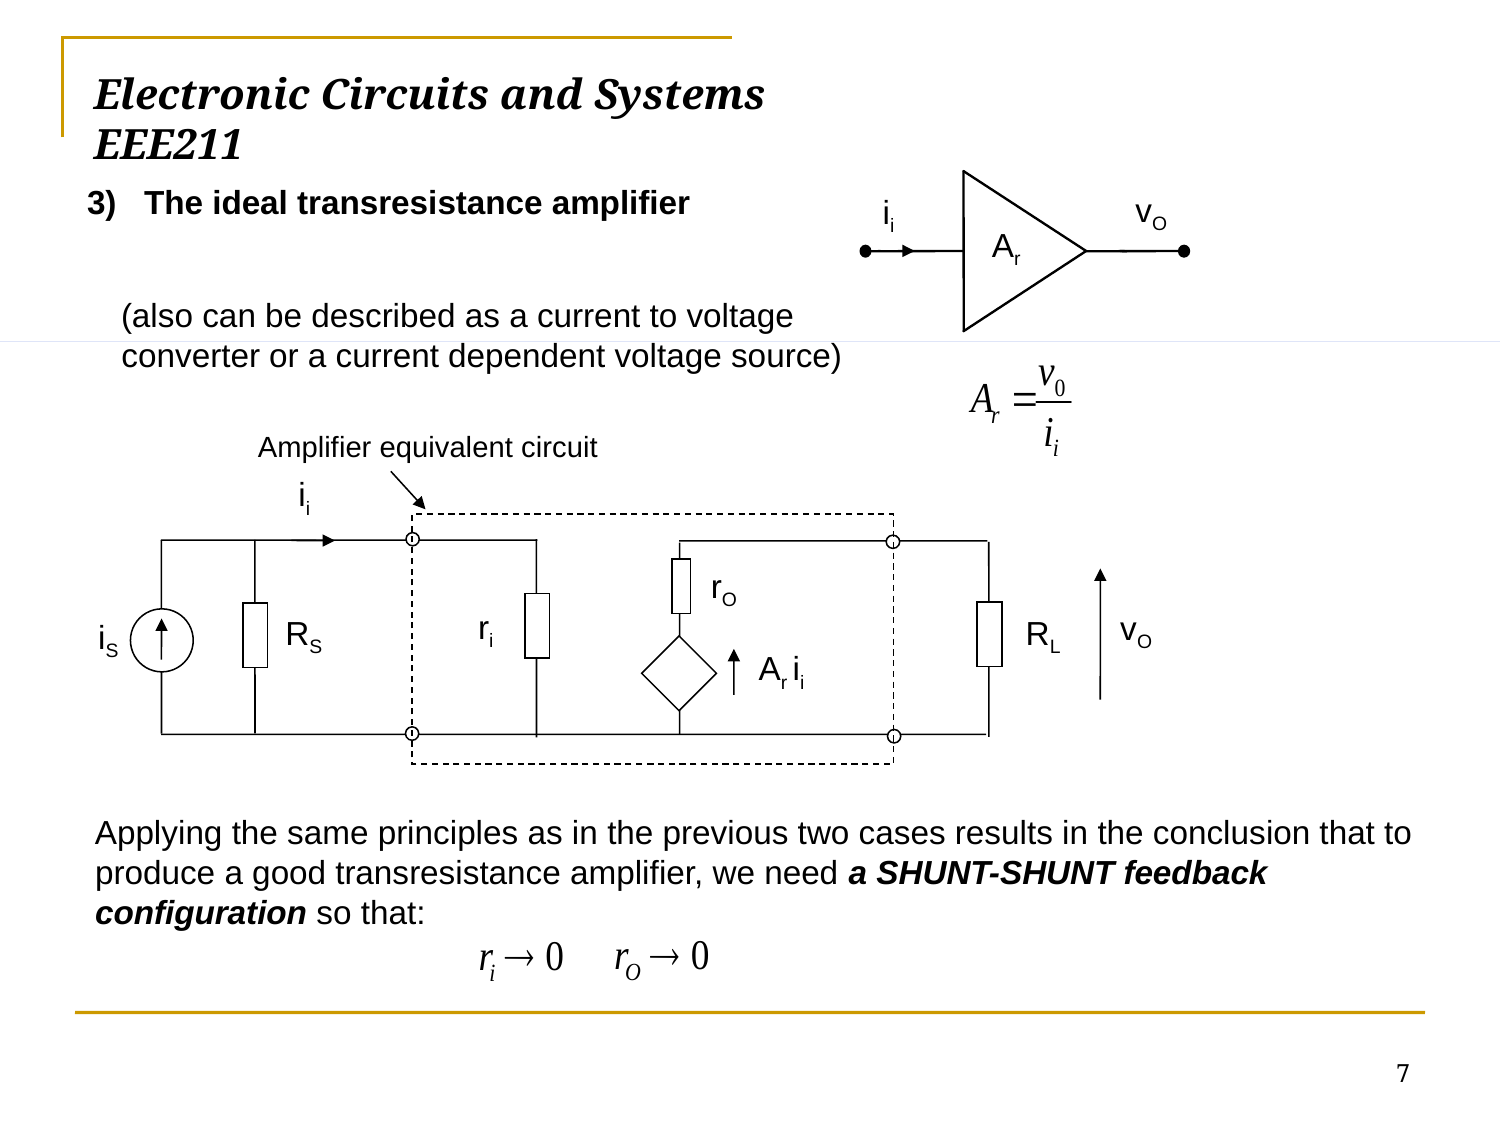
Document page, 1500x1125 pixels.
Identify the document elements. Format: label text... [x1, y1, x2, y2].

text_box Applying the same principles as in the previous two cases results in the conclusion that to produce a good transresistance amplifier, we need a SHUNT-SHUNT feedback configuration so that: [79, 803, 1441, 939]
text_box (also can be described as a current to voltage converter or a current dependent voltage source) [106, 286, 902, 381]
title Electronic Circuits and Systems EEE211 [78, 60, 1418, 152]
text_box vO [1120, 181, 1210, 242]
text_box [1179, 245, 1190, 257]
text_box Ar [977, 216, 1066, 278]
text_box ii [867, 183, 957, 244]
text_box 3) The ideal transresistance amplifier [72, 173, 733, 229]
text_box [608, 926, 715, 991]
text_box [860, 245, 871, 257]
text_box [83, 420, 1192, 765]
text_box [961, 345, 1078, 418]
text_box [472, 927, 570, 992]
slide_number 7 [1074, 1023, 1426, 1100]
